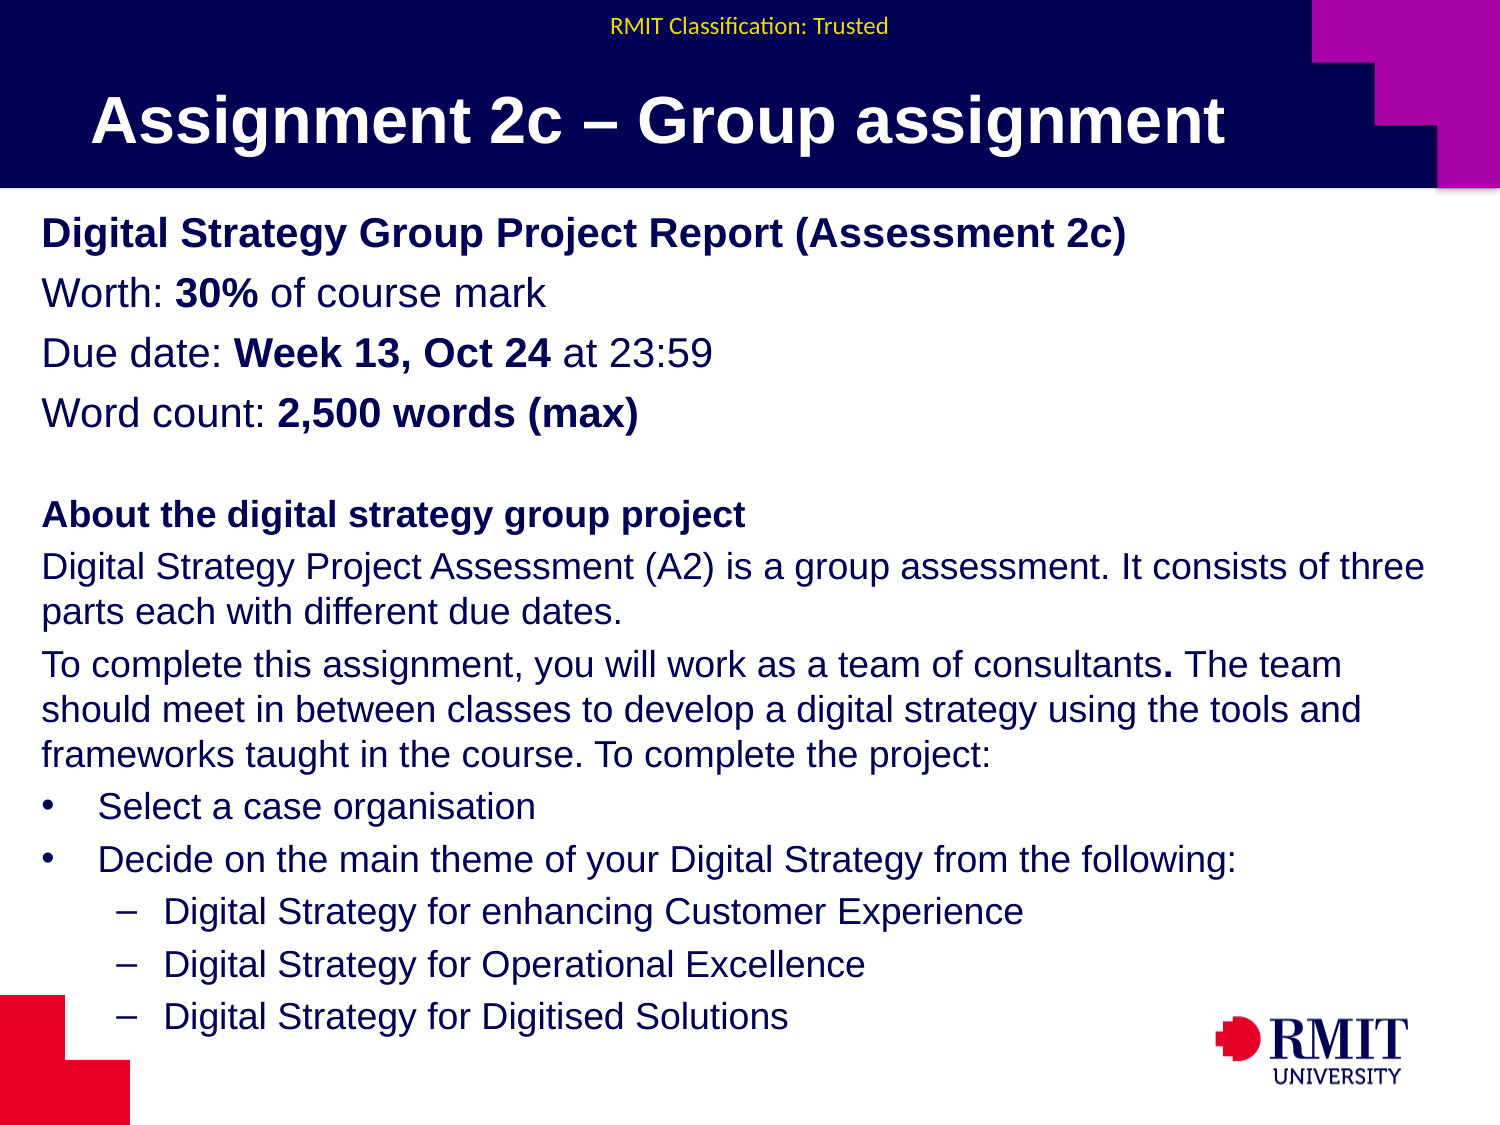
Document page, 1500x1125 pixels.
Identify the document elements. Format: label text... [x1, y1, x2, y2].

title Assignment 2c – Group assignment [75, 45, 1425, 188]
list Digital Strategy Group Project Report (Assessment 2c) Worth: 30% of course mark Due date: Week 13, Oct 24 at 23:59 Word count: 2,500 words (max) About the digital strategy group project Digital Strategy Project Assessment (A2) is a group assessment. It consists of three parts each with different due dates. To complete this assignment, you will work as a team of consultants. The team should meet in between classes to develop a digital strategy using the tools and frameworks taught in the course. To complete the project: Select a case organisation Decide on the main theme of your Digital Strategy from the following: Digital Strategy for enhancing Customer Experience Digital Strategy for Operational Excellence Digital Strategy for Digitised Solutions [26, 188, 1474, 1125]
